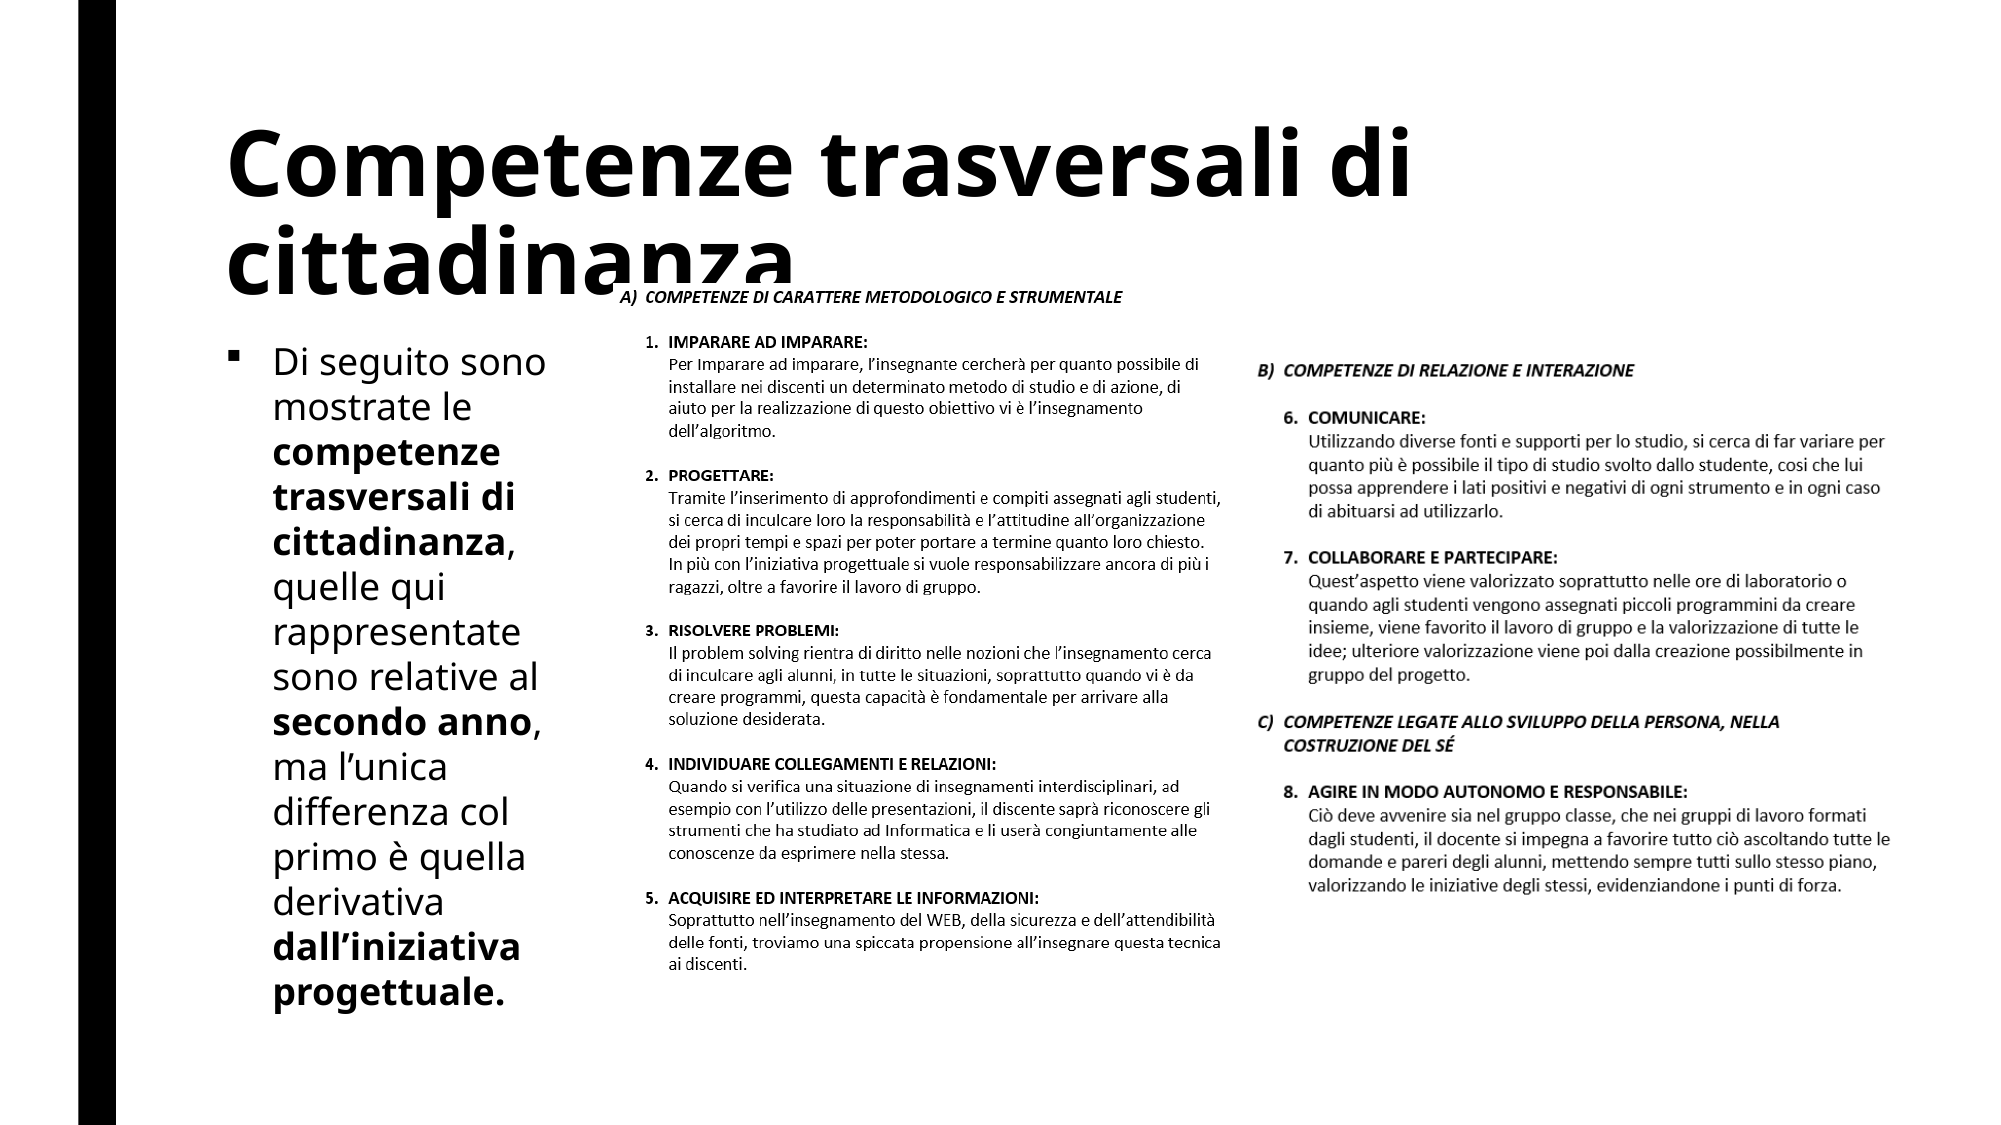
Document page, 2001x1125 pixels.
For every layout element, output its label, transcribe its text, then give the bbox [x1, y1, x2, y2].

picture [1241, 356, 1910, 911]
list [613, 284, 1242, 984]
title Competenze trasversali di cittadinanza [210, 110, 1786, 248]
text_box Di seguito sono mostrate le competenze trasversali di cittadinanza, quelle qui rappresentate sono relative al secondo anno, ma l’unica differenza col primo è quella derivativa dall’iniziativa progettuale. [210, 330, 603, 1021]
